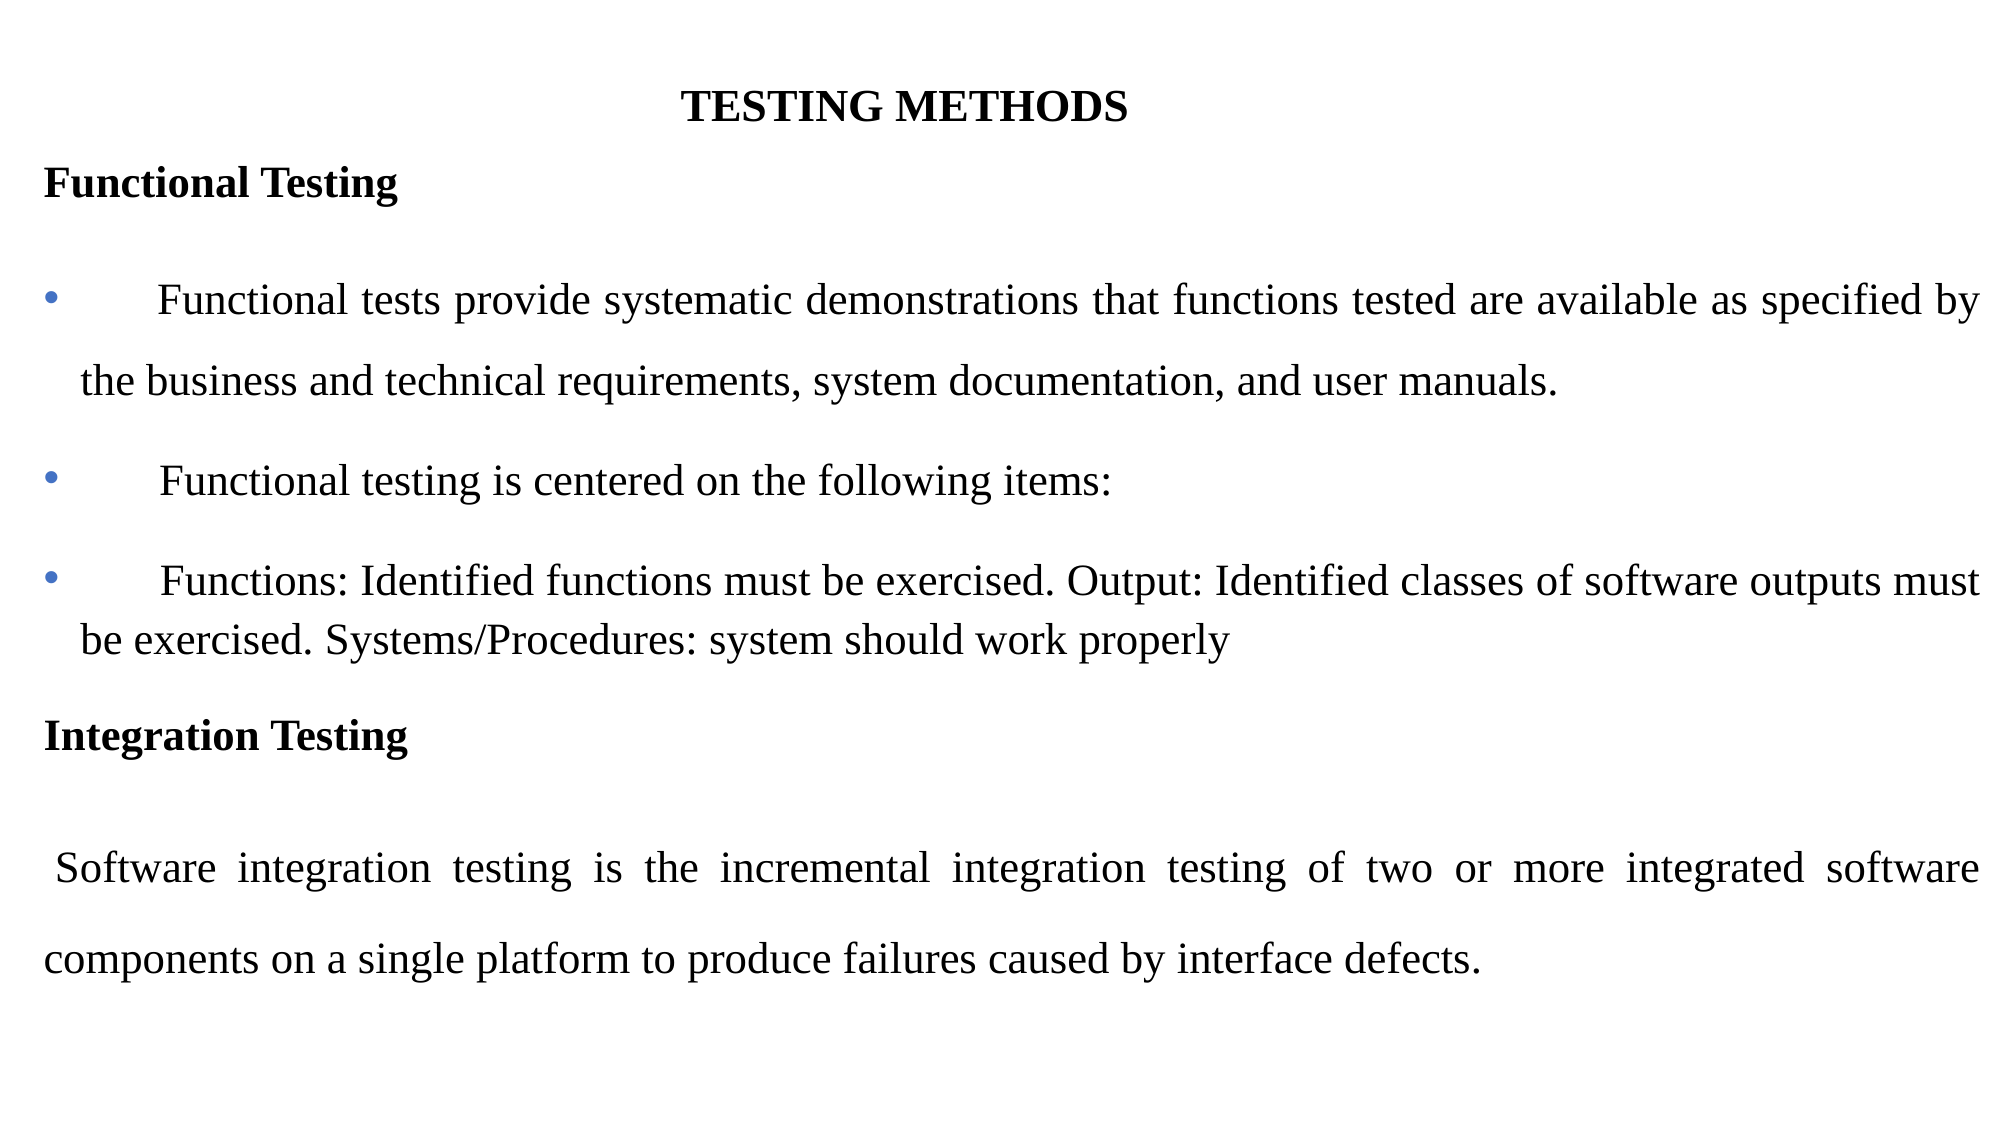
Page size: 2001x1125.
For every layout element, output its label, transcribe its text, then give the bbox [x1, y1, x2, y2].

list Functional Testing Functional tests provide systematic demonstrations that functions tested are available as specified by the business and technical requirements, system documentation, and user manuals. Functional testing is centered on the following items: Functions: Identified functions must be exercised. Output: Identified classes of software outputs must be exercised. Systems/Procedures: system should work properly Integration Testing Software integration testing is the incremental integration testing of two or more integrated software components on a single platform to produce failures caused by interface defects. [28, 139, 2000, 1125]
title TESTING METHODS [478, 0, 1940, 139]
